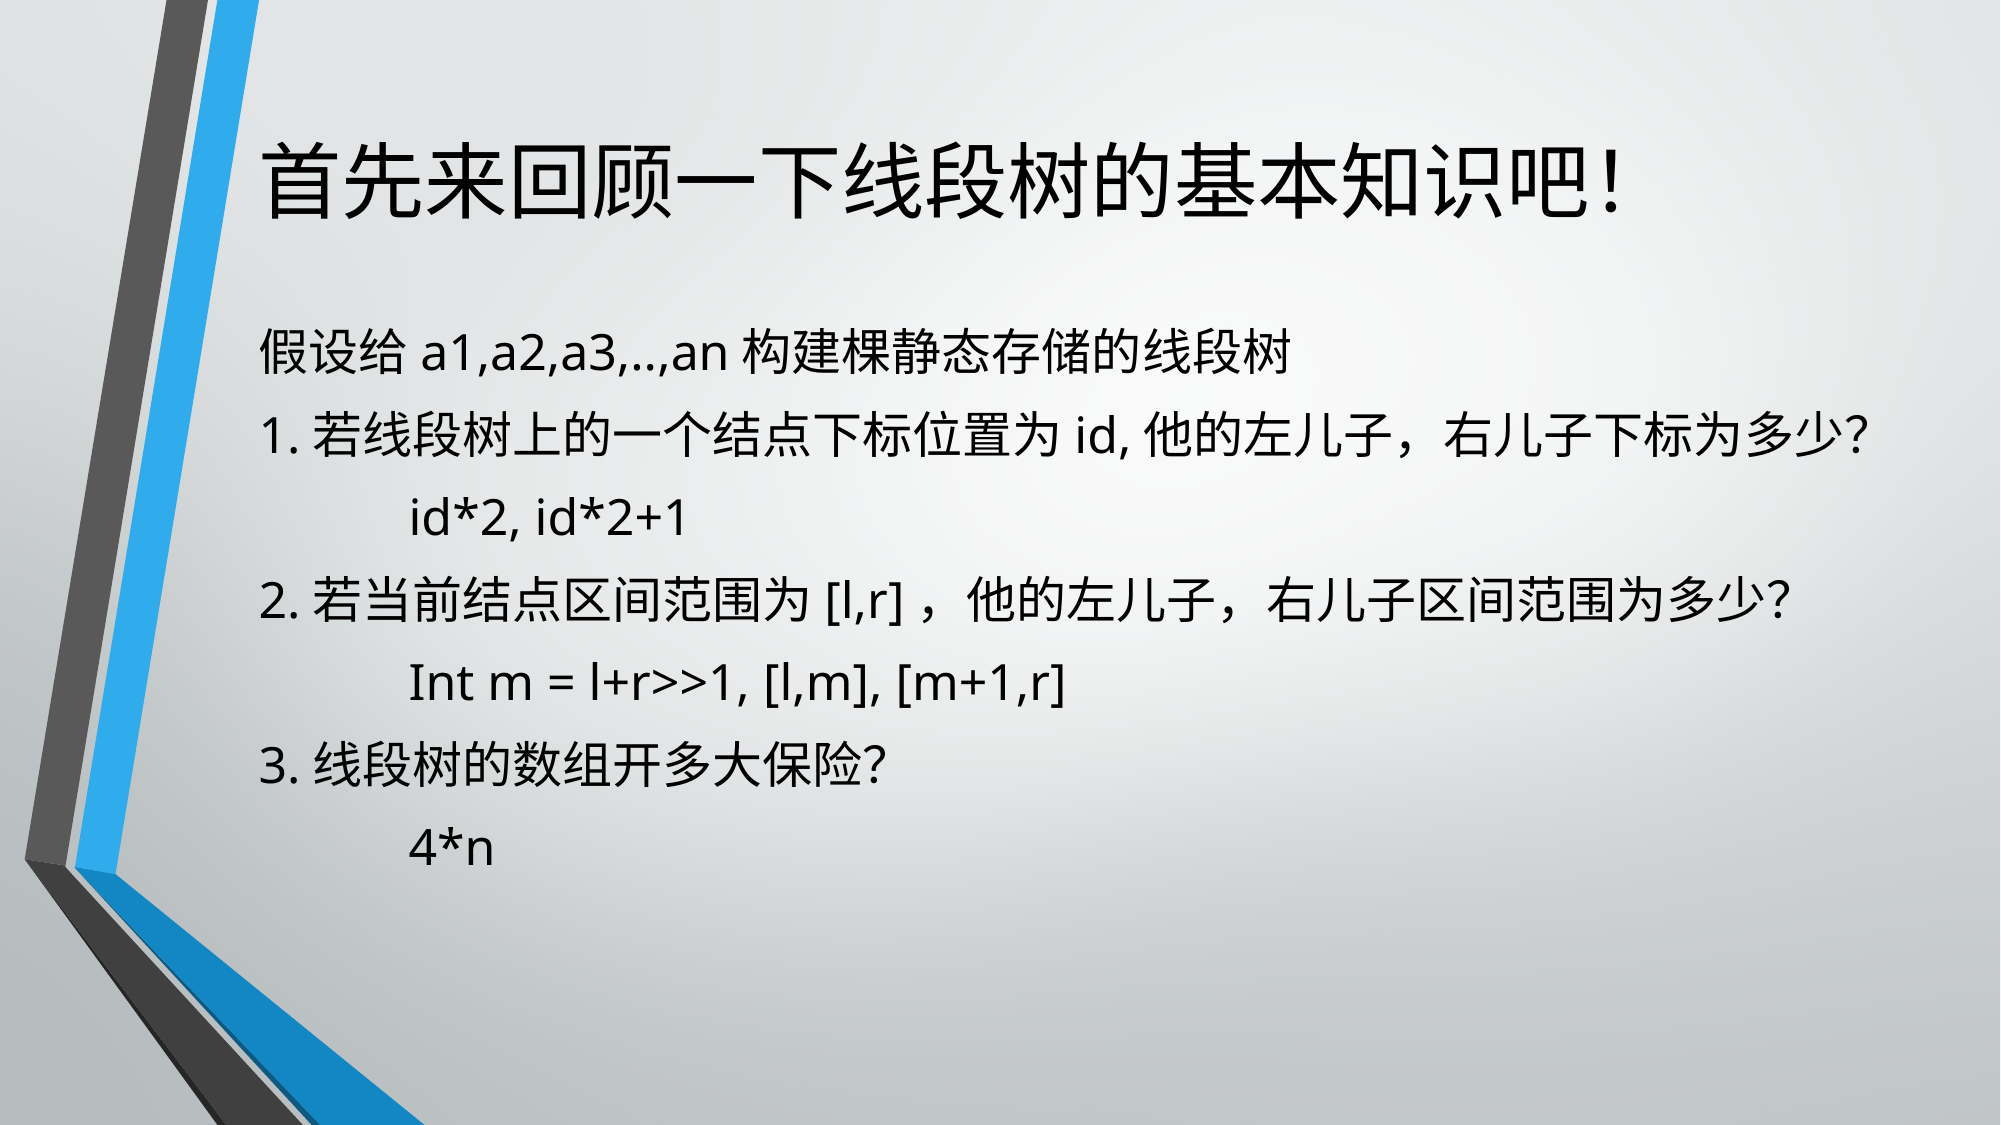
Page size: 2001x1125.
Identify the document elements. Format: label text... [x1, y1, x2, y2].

list 假设给a1,a2,a3,..,an构建棵静态存储的线段树 1.若线段树上的一个结点下标位置为id,他的左儿子，右儿子下标为多少？ id*2, id*2+1 2.若当前结点区间范围为[l,r]，他的左儿子，右儿子区间范围为多少？ Int m = l+r>>1, [l,m], [m+1,r] 3.线段树的数组开多大保险？ 4*n [243, 246, 1887, 950]
title 首先来回顾一下线段树的基本知识吧！ [243, 112, 1887, 246]
